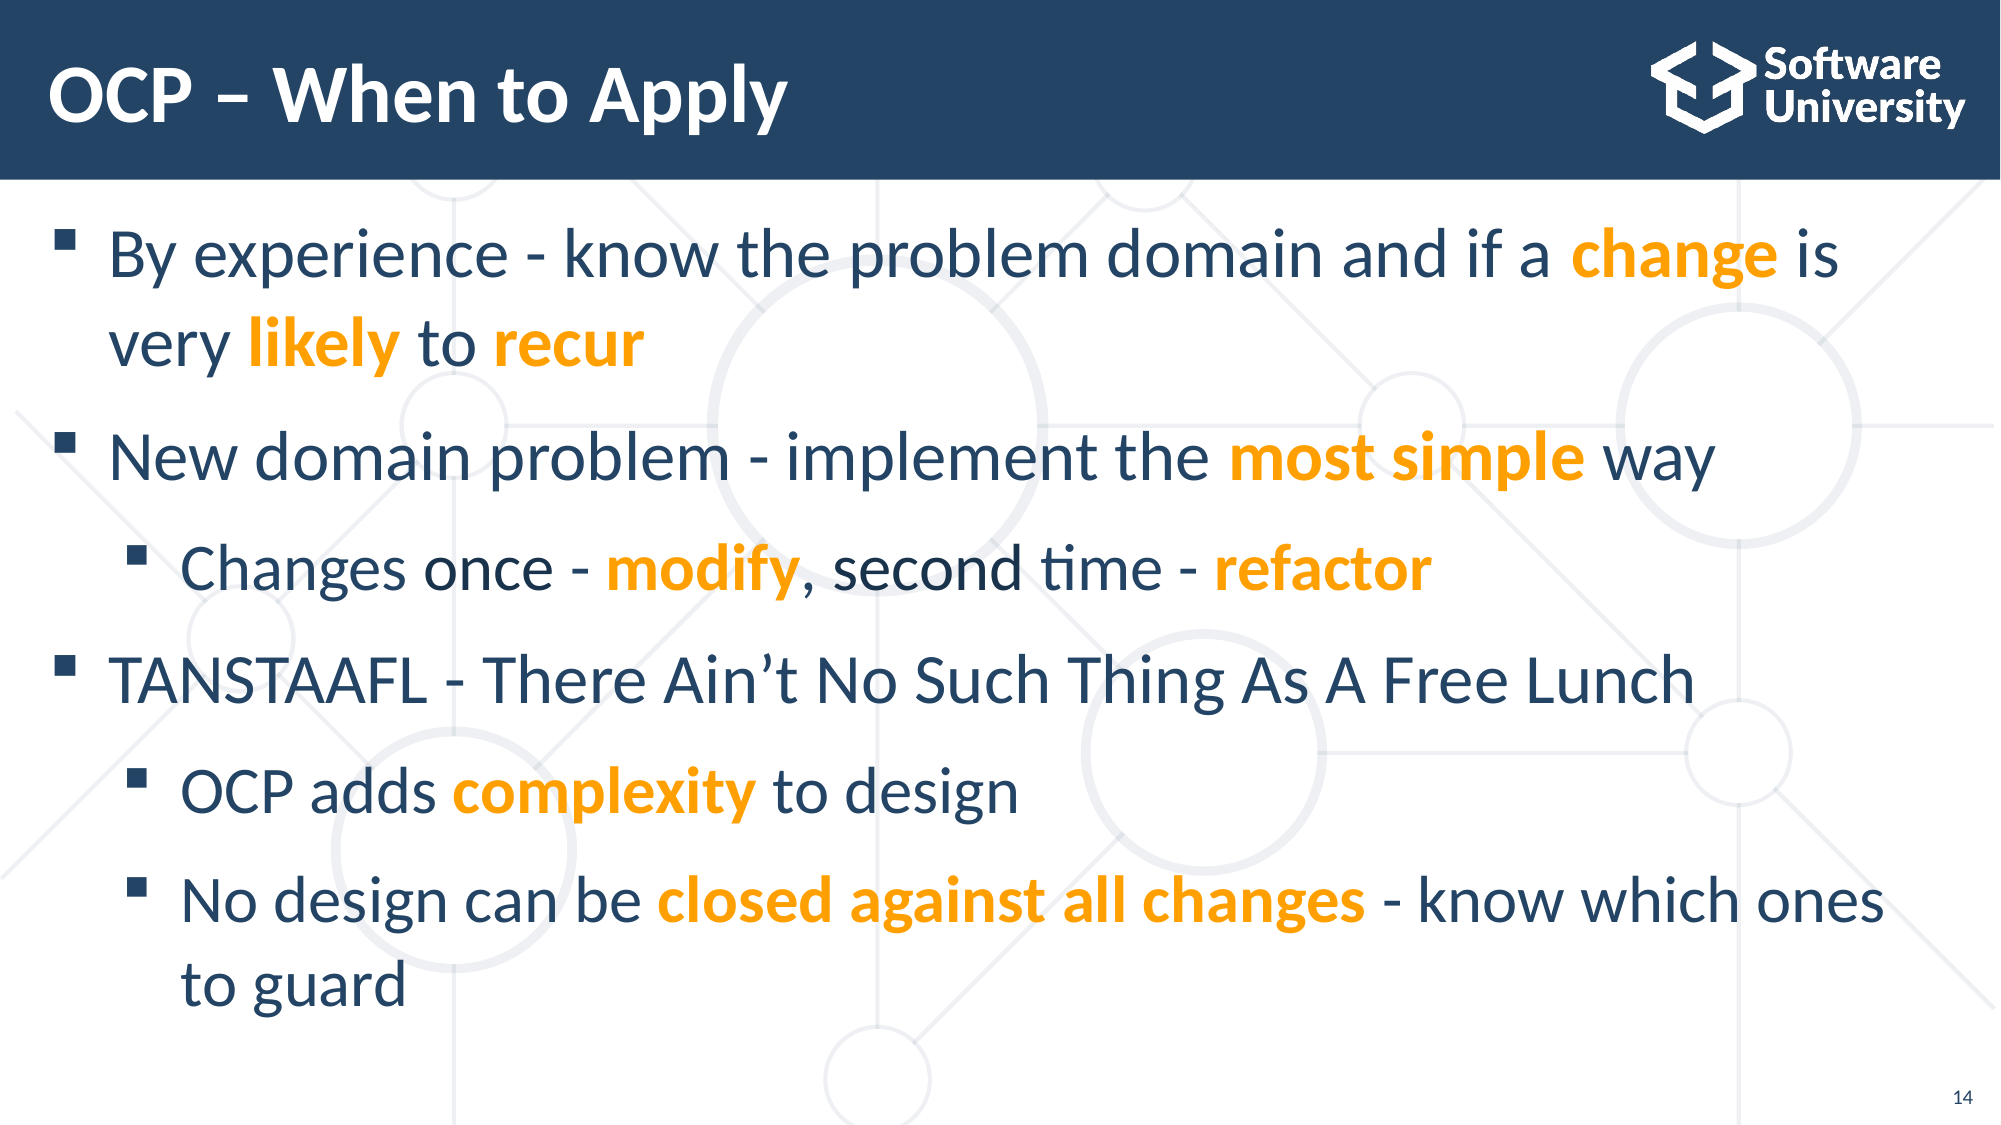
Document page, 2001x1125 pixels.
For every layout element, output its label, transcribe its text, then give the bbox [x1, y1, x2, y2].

list By experience - know the problem domain and if a change is very likely to recur New domain problem - implement the most simple way Changes once - modify, second time - refactor TANSTAAFL - There Ain’t No Such Thing As A Free Lunch OCP adds complexity to design No design can be closed against all changes - know which ones to guard [31, 196, 1970, 1104]
picture [1651, 41, 1966, 134]
title OCP – When to Apply [31, 16, 1625, 162]
slide_number ‹#› [1927, 1067, 1989, 1117]
